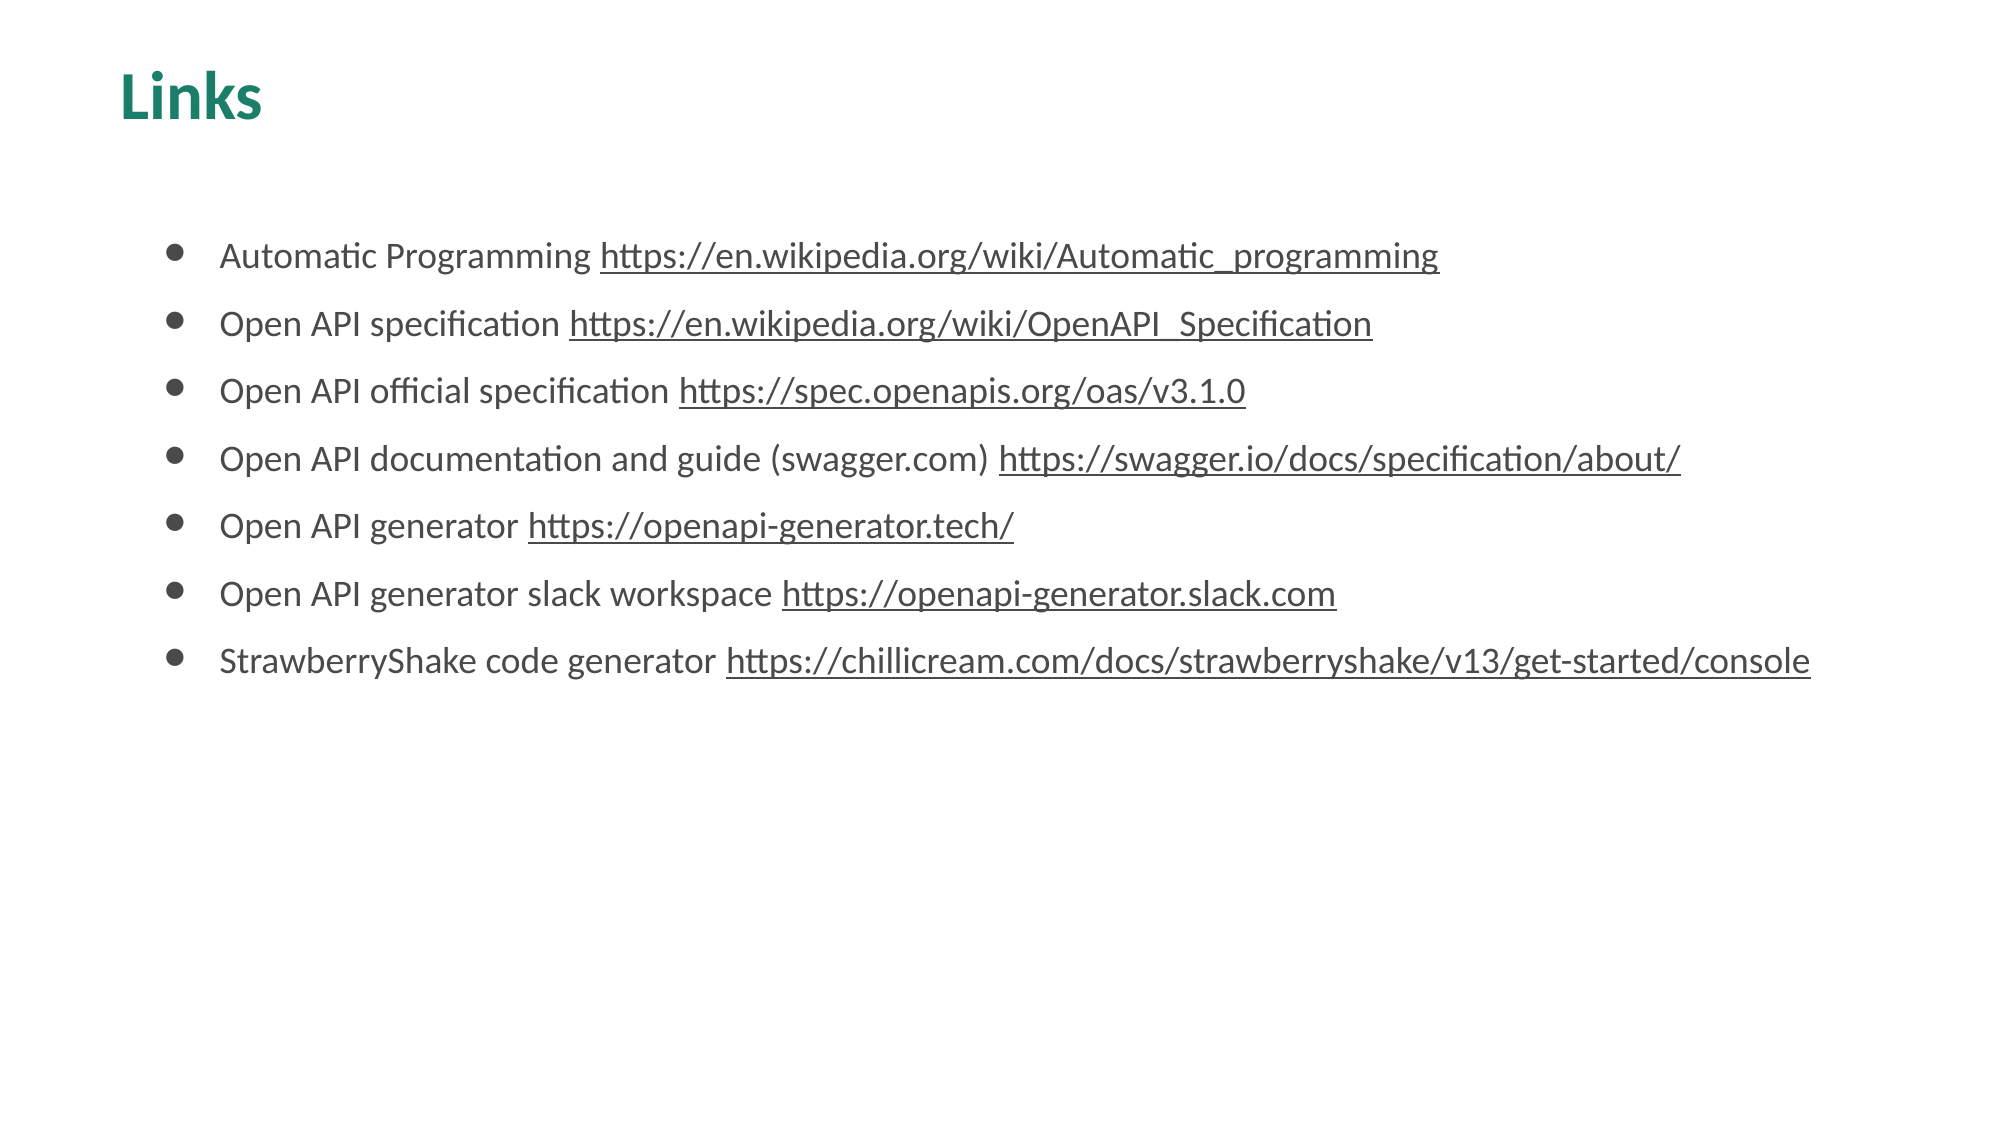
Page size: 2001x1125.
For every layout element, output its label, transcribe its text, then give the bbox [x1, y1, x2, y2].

text_box Automatic Programming https://en.wikipedia.org/wiki/Automatic_programming Open API specification https://en.wikipedia.org/wiki/OpenAPI_Specification Open API official specification https://spec.openapis.org/oas/v3.1.0 Open API documentation and guide (swagger.com) https://swagger.io/docs/specification/about/ Open API generator https://openapi-generator.tech/ Open API generator slack workspace https://openapi-generator.slack.com StrawberryShake code generator https://chillicream.com/docs/strawberryshake/v13/get-started/console [129, 193, 1847, 1042]
text_box Links [120, 31, 1882, 143]
